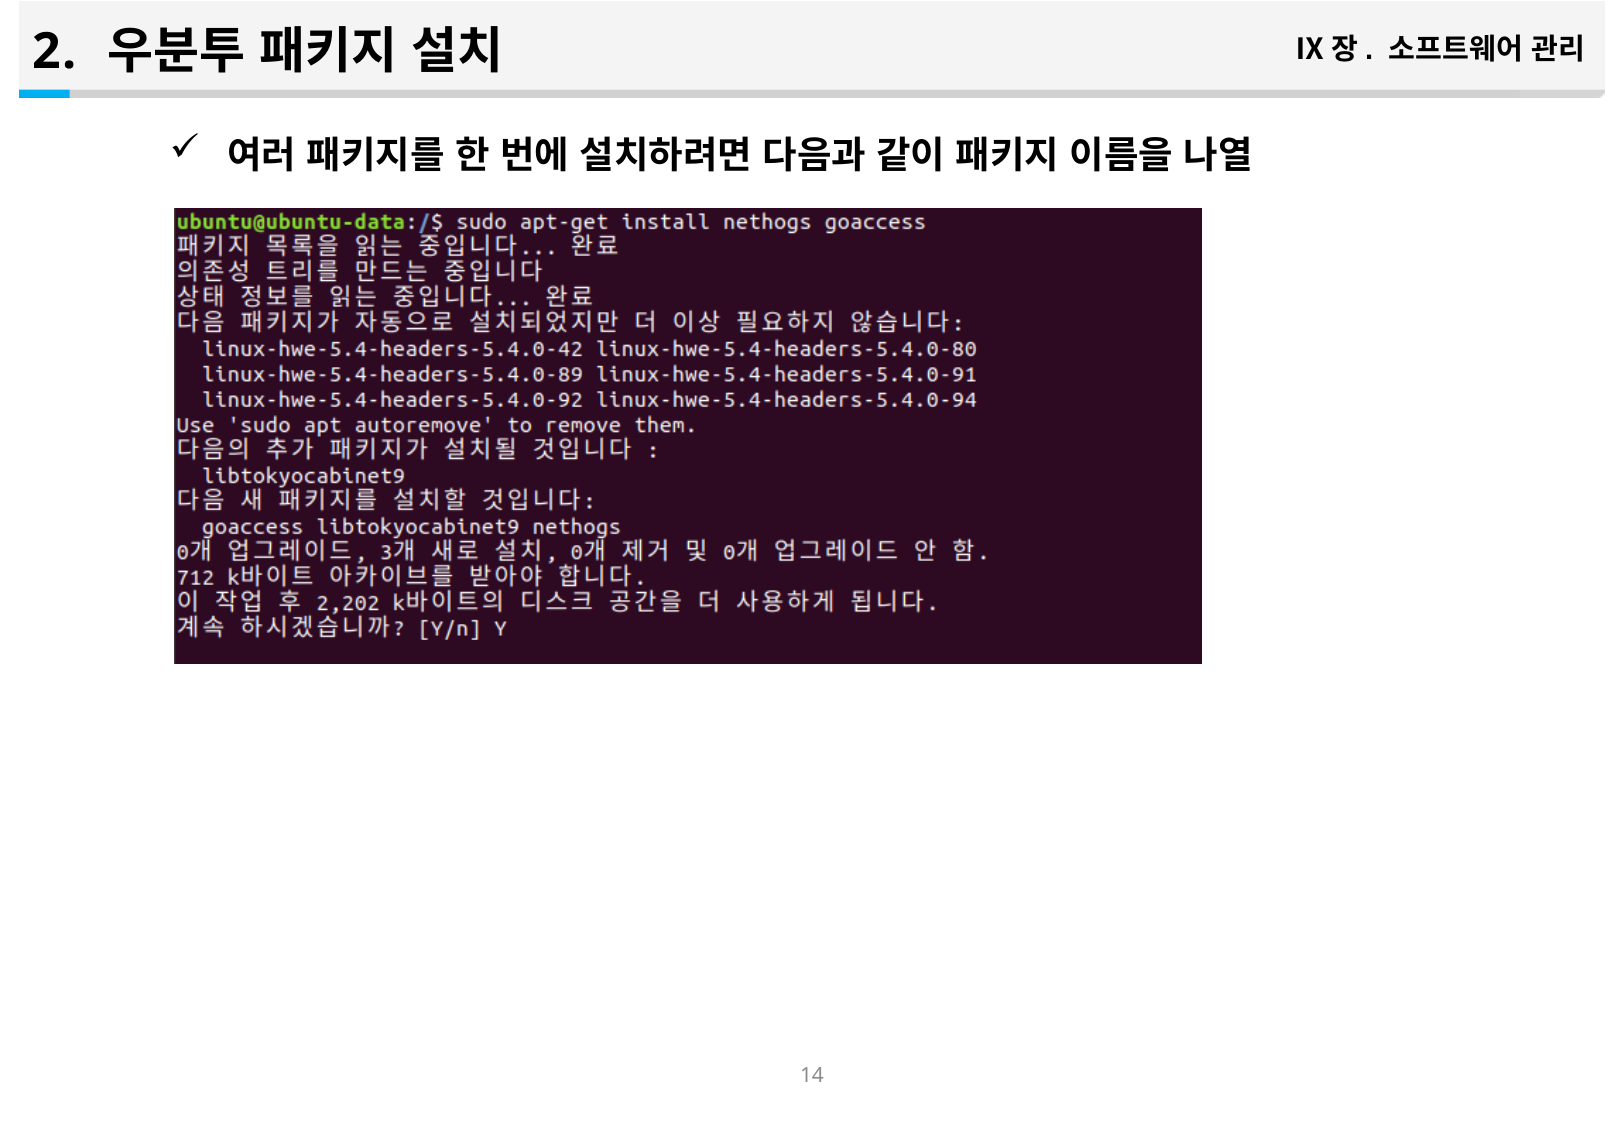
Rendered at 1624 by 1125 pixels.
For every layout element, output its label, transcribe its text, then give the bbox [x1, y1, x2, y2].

slide_number 13 [622, 1045, 1002, 1106]
list 우분투 패키지 설치 [17, 11, 1167, 85]
picture [173, 207, 1202, 665]
text_box 여러 패키지를 한 번에 설치하려면 다음과 같이 패키지 이름을 나열 [20, 124, 1602, 645]
picture [19, 1, 1605, 98]
text_box Ⅸ장. 소프트웨어 관리 [1279, 22, 1601, 73]
